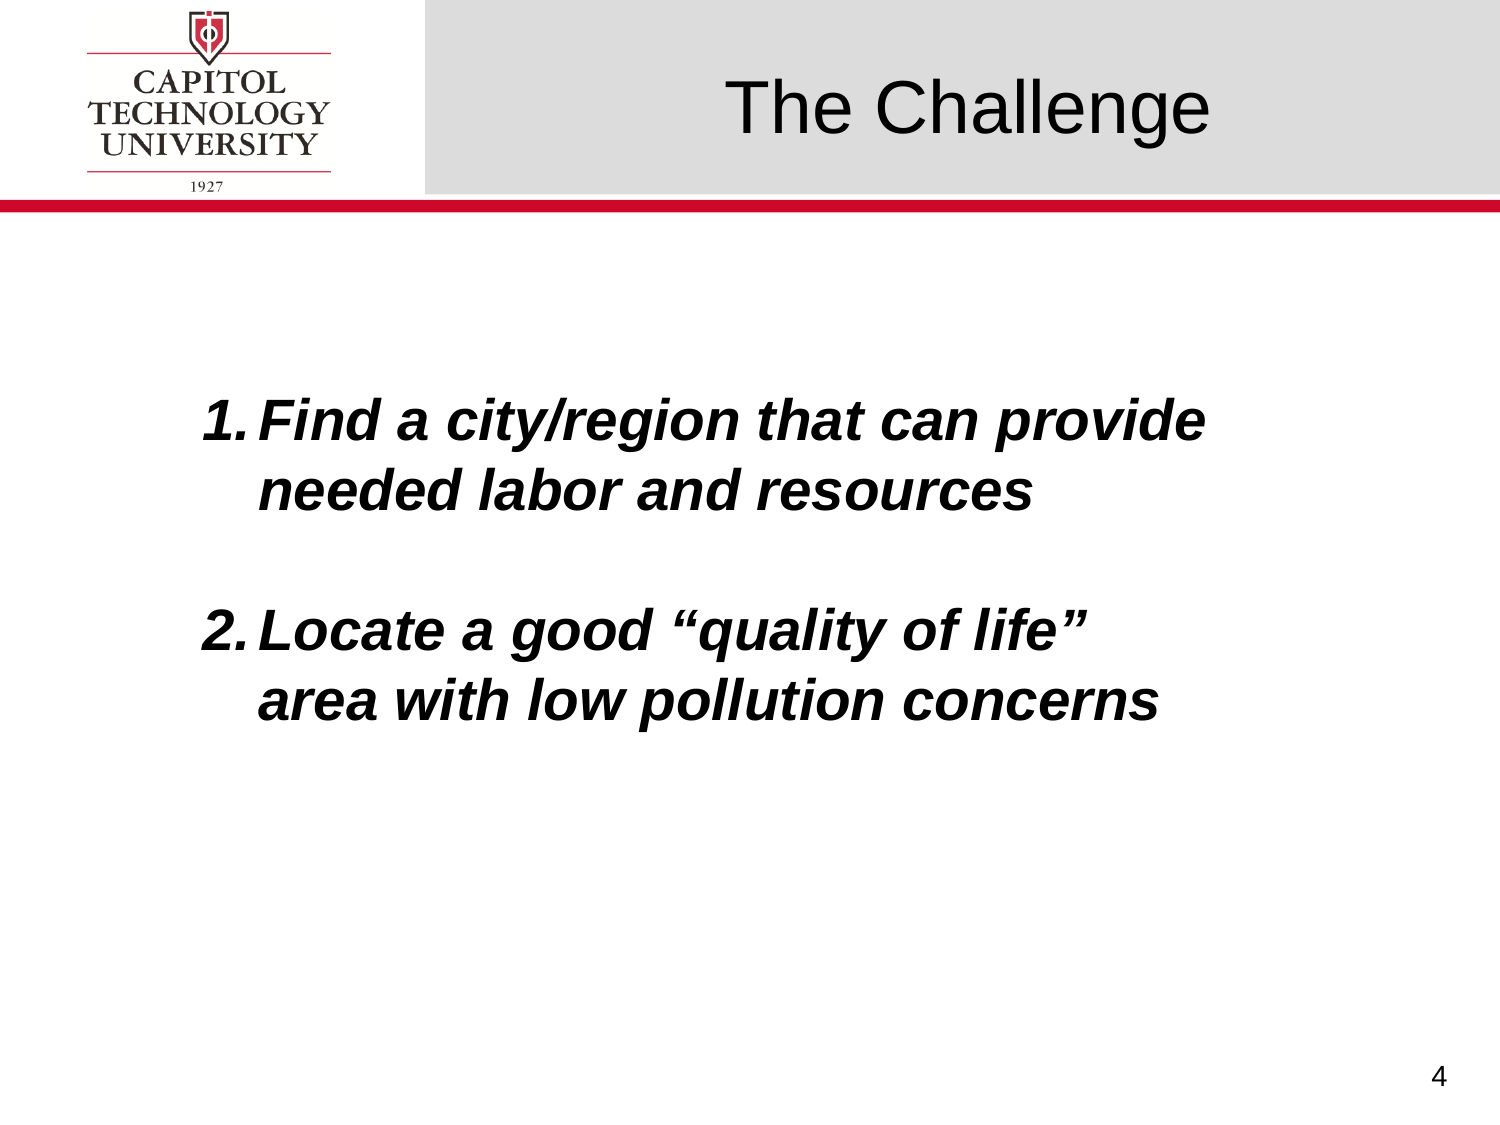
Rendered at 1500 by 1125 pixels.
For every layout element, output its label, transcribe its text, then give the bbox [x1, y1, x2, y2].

text_box Find a city/region that can provide needed labor and resources Locate a good “quality of life” area with low pollution concerns [187, 375, 1238, 740]
picture [87, 11, 331, 192]
slide_number 4 [1299, 1050, 1463, 1103]
title The Challenge [474, 50, 1463, 158]
